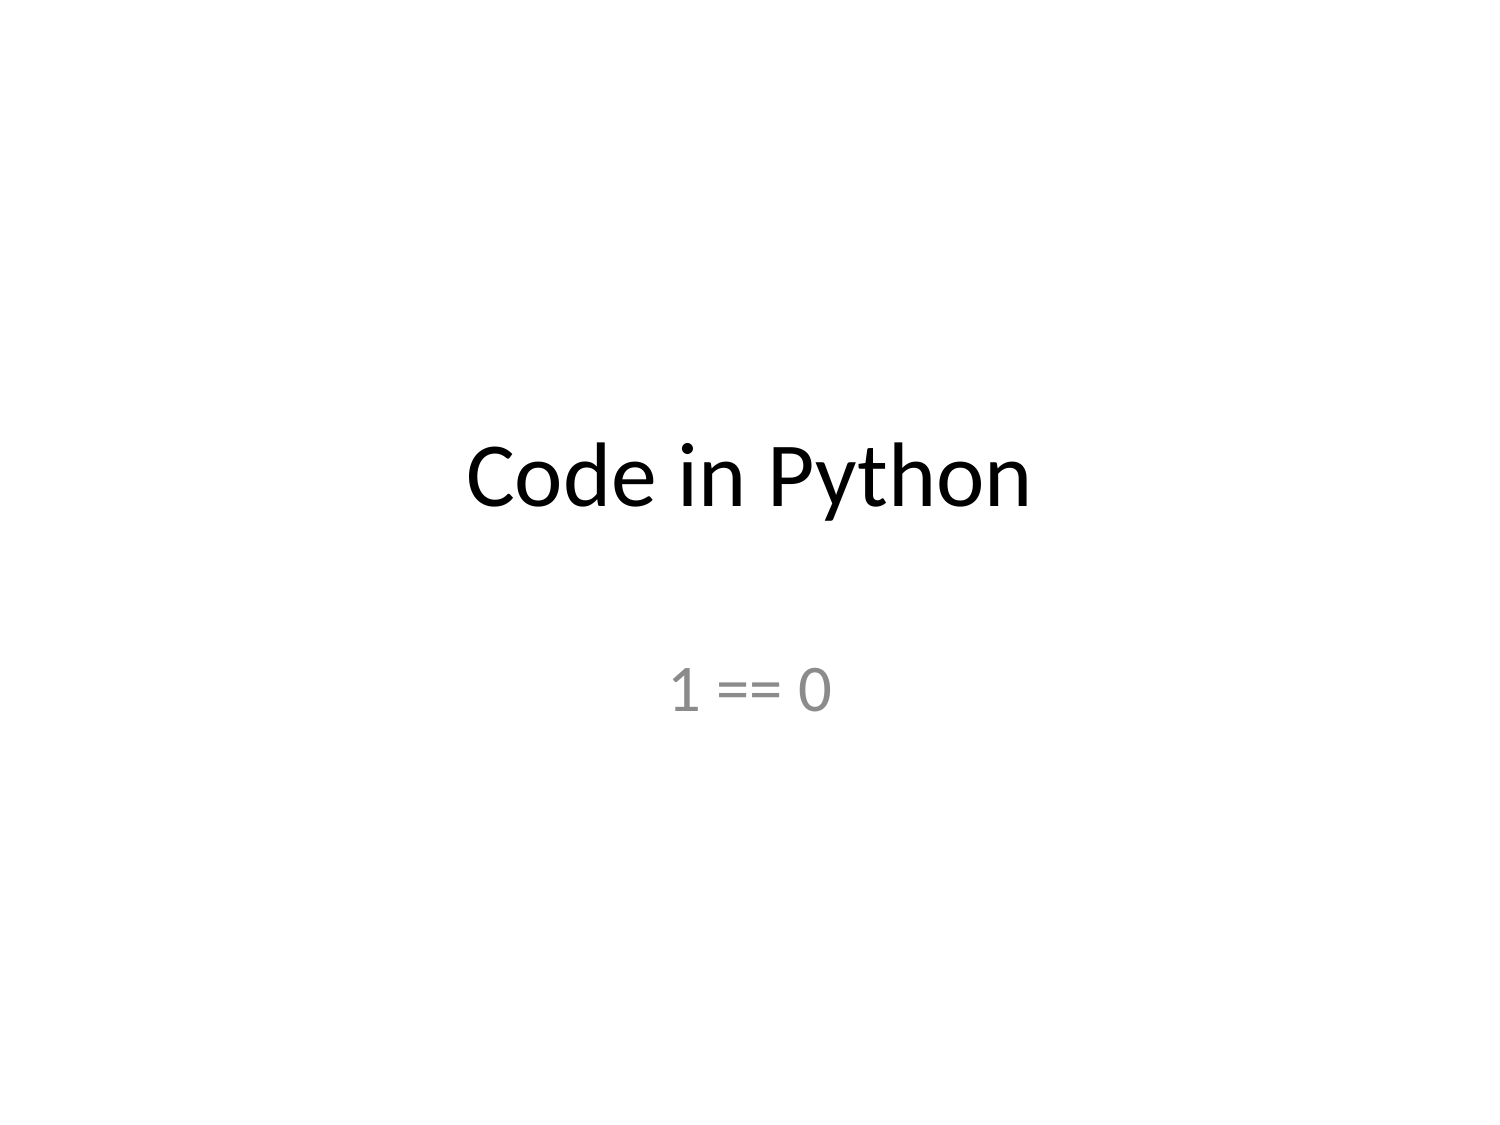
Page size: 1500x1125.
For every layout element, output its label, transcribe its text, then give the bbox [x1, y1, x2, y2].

subtitle 1 == 0 [225, 637, 1275, 925]
title Code in Python [112, 349, 1388, 591]
